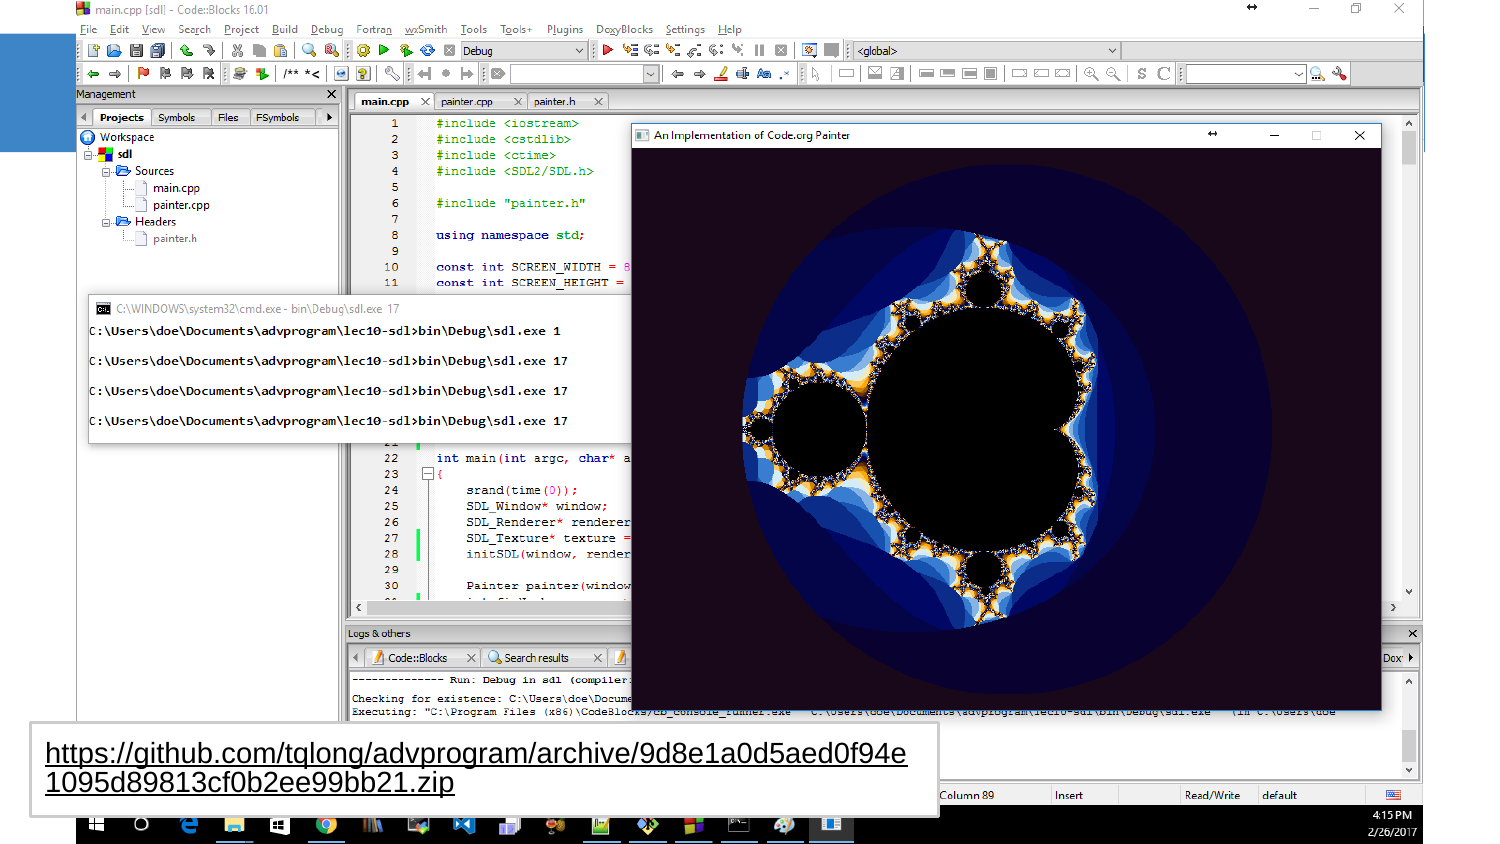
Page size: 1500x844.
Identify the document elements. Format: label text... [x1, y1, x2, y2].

text_box https://github.com/tqlong/advprogram/archive/9d8e1a0d5aed0f94e1095d89813cf0b2ee99bb21.zip [30, 722, 70, 817]
picture [75, 0, 1425, 844]
